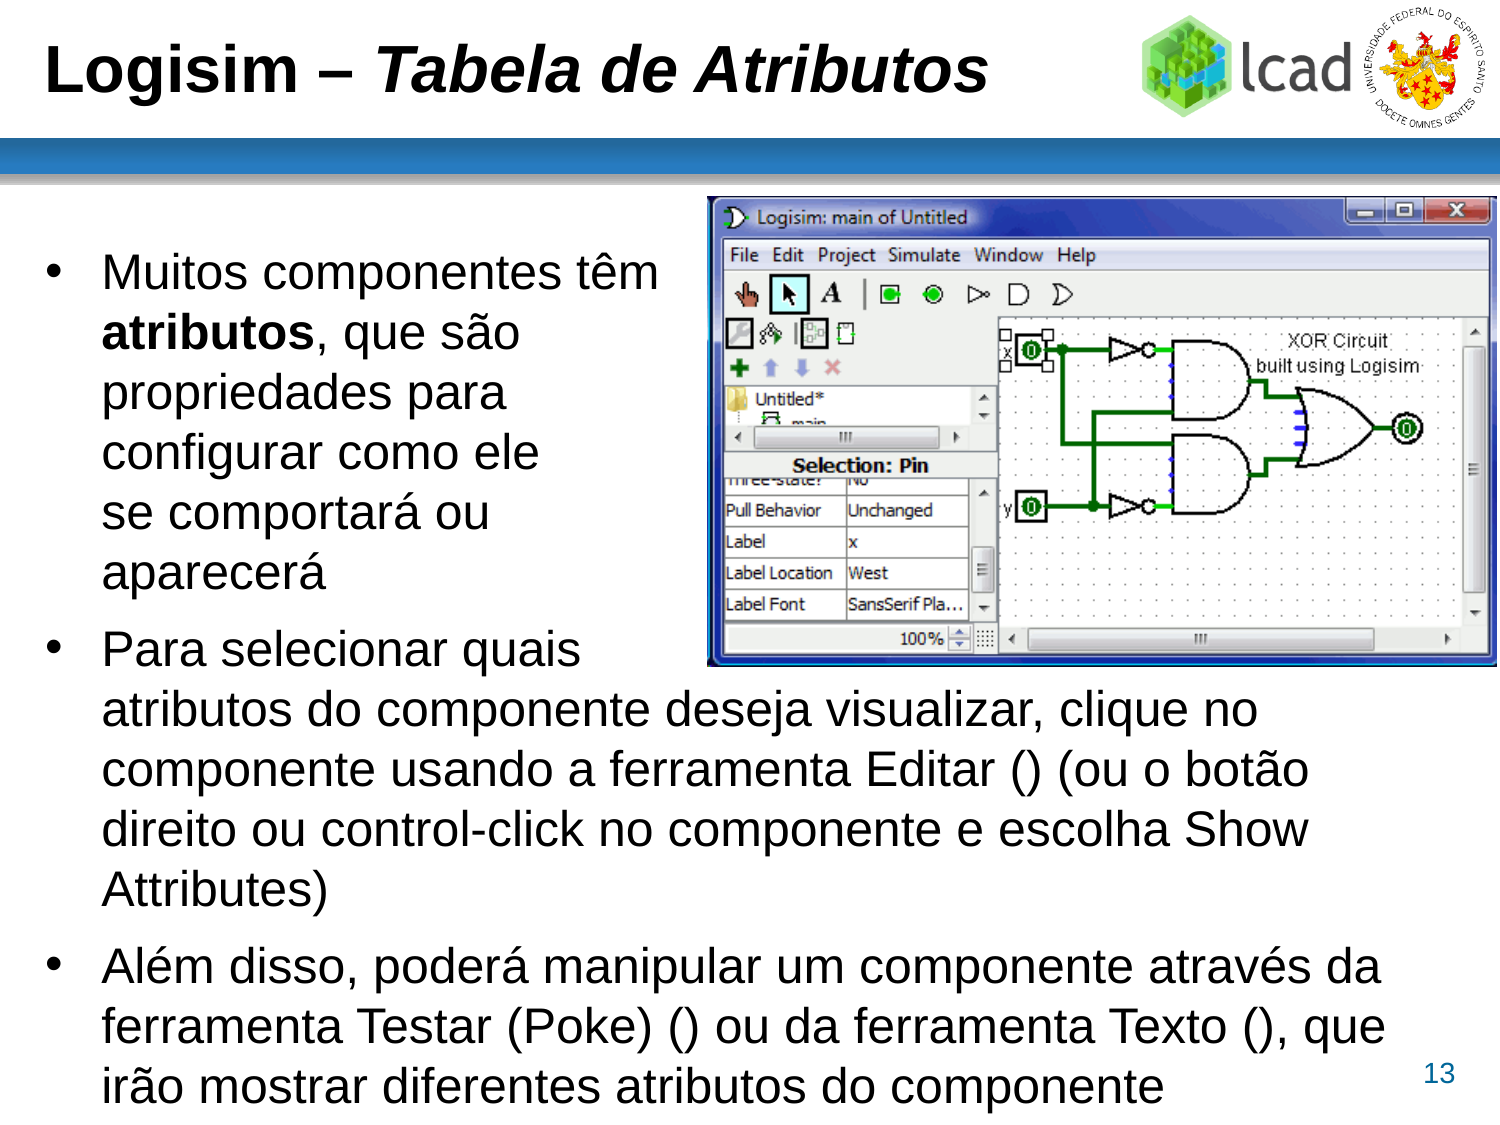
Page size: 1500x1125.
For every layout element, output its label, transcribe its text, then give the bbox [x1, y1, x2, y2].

slide_number 13 [1120, 1046, 1471, 1106]
list Muitos componentes têm atributos, que são propriedades para configurar como ele se comportará ou aparecerá Para selecionar quais atributos do componente deseja visualizar, clique no componente usando a ferramenta Editar () (ou o botão direito ou control-click no componente e escolha Show Attributes) Além disso, poderá manipular um componente através da ferramenta Testar (Poke) () ou da ferramenta Texto (), que irão mostrar diferentes atributos do componente [30, 232, 1447, 1035]
picture [1364, 7, 1485, 128]
picture [706, 195, 1497, 667]
title Logisim – Tabela de Atributos [29, 7, 1129, 126]
picture [1129, 15, 1362, 126]
picture [0, 137, 1500, 185]
